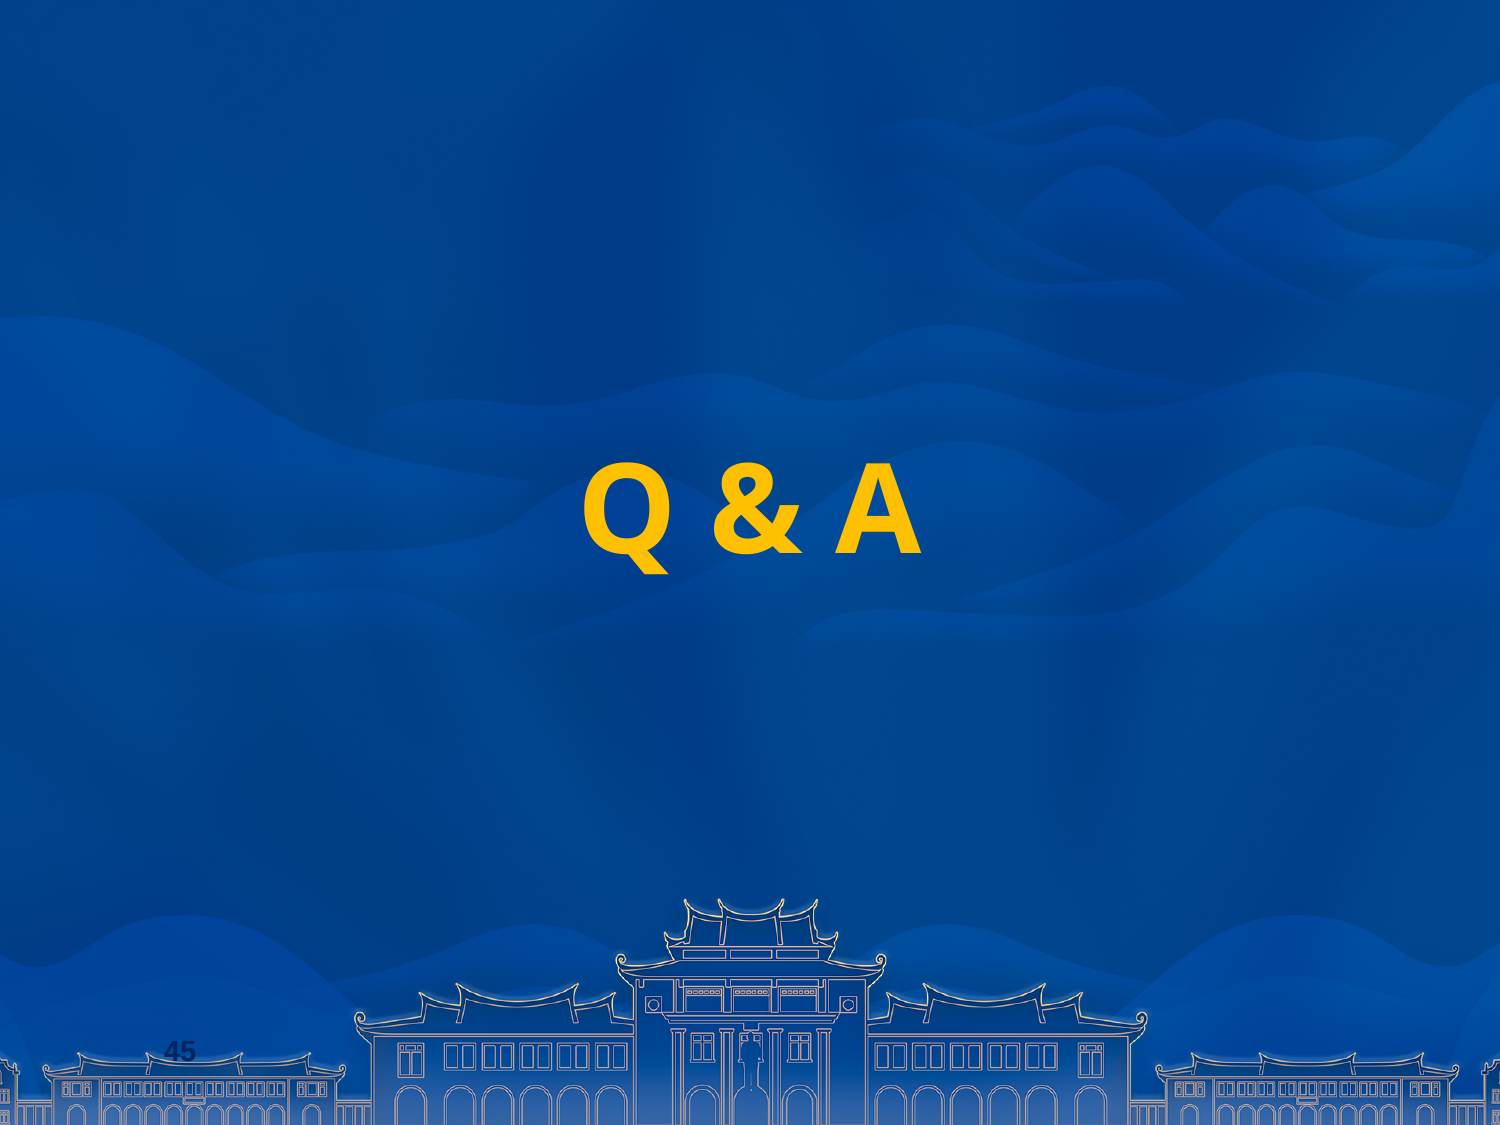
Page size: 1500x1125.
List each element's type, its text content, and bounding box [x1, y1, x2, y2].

picture [0, 0, 1500, 1125]
title Q & A [174, 397, 1325, 629]
slide_number 45 [148, 1024, 462, 1101]
